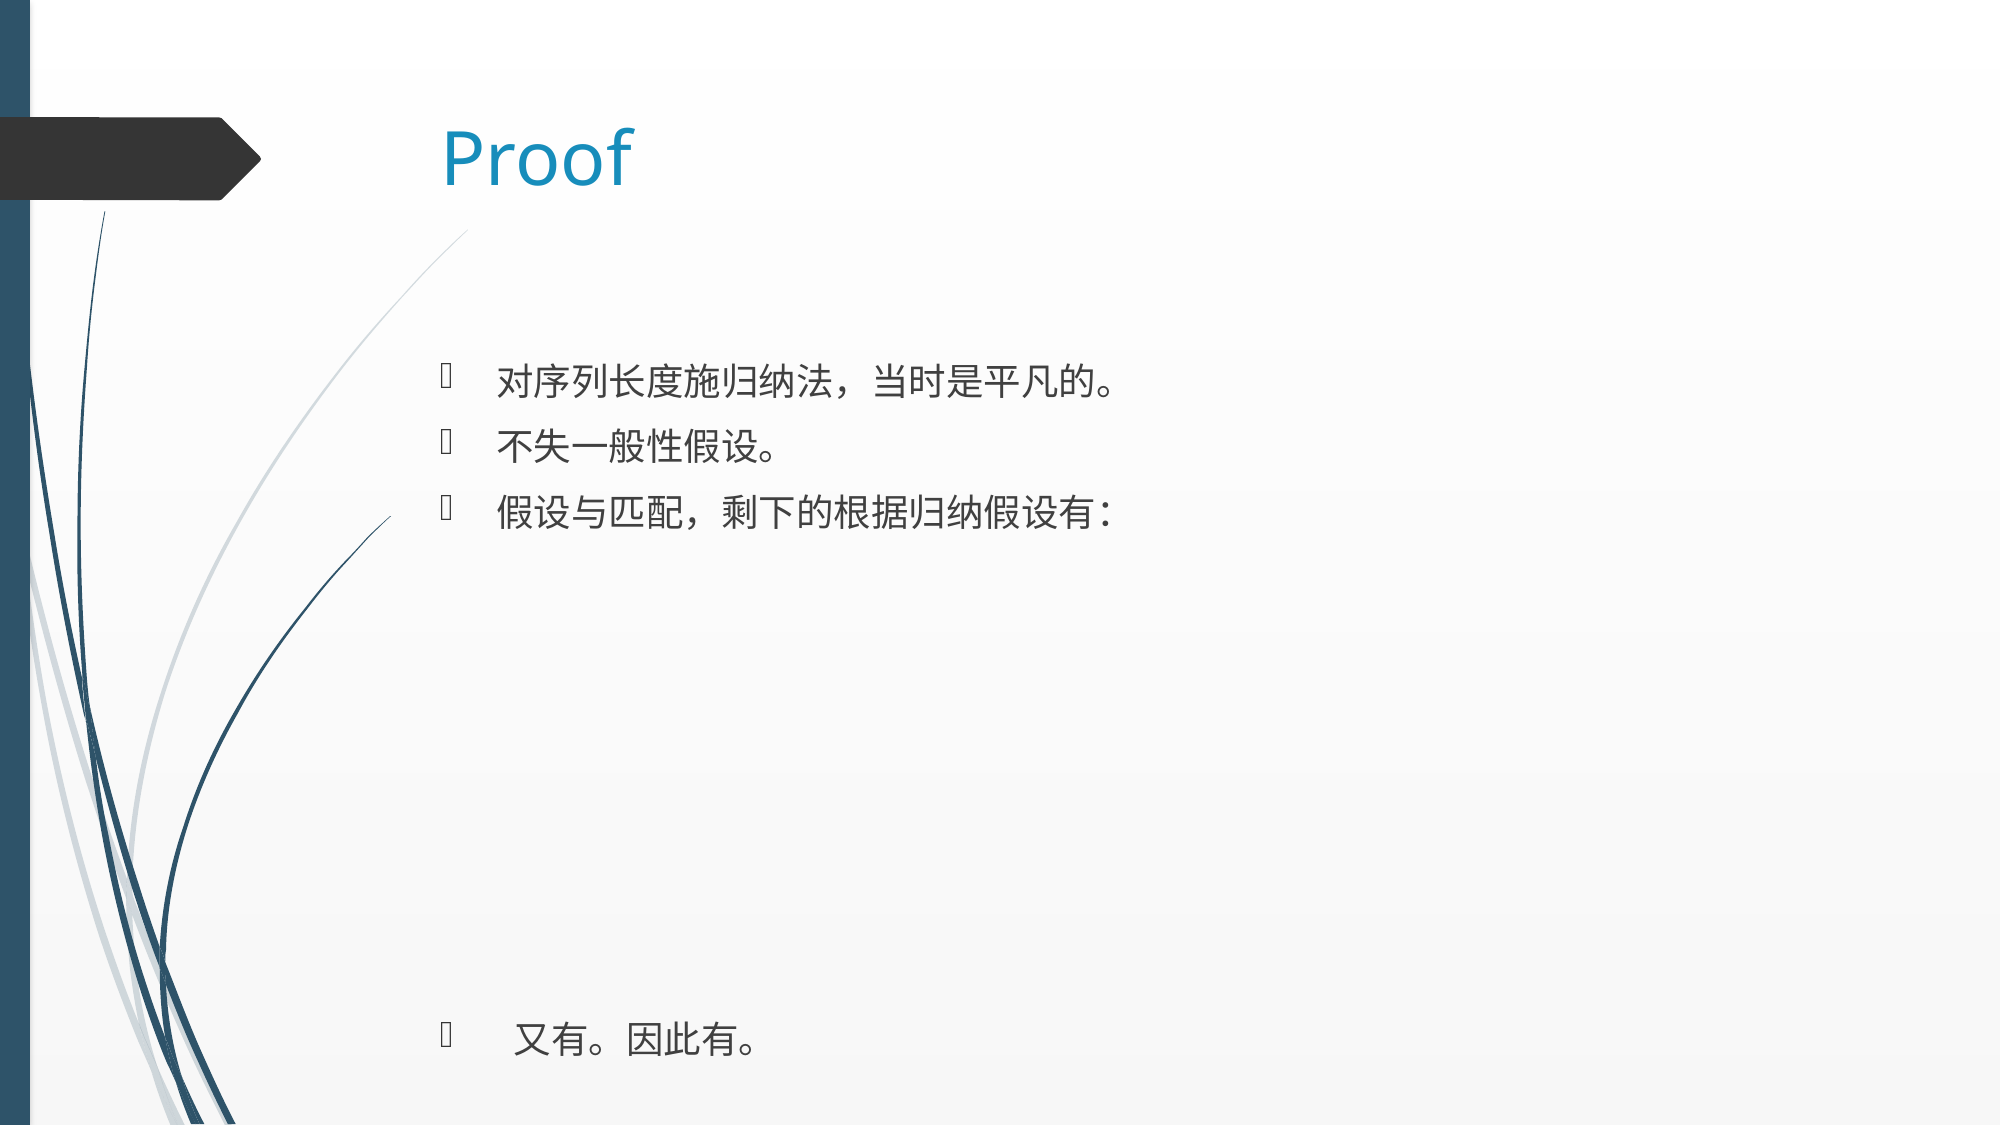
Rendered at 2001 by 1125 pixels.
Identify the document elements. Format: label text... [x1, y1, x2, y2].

title Proof [425, 102, 1888, 313]
